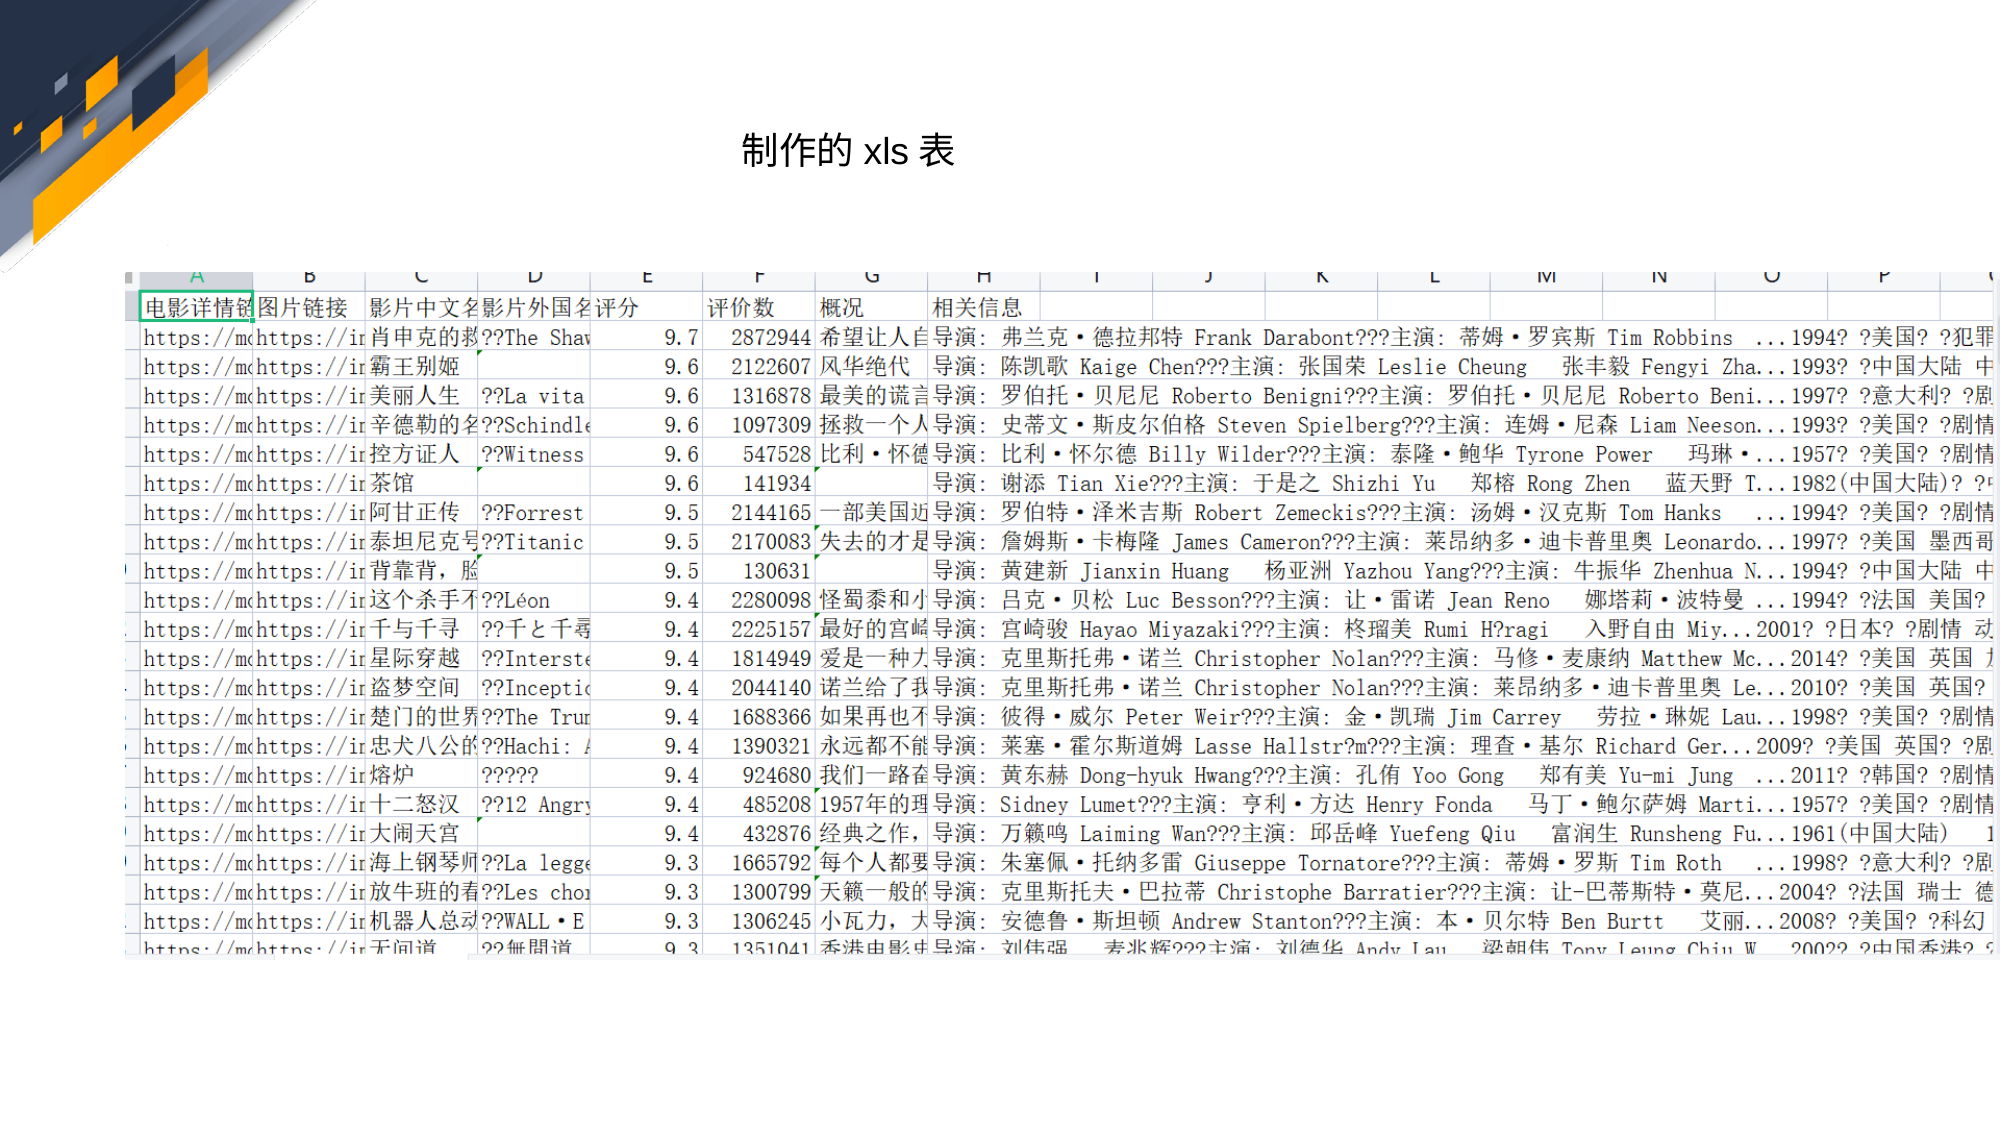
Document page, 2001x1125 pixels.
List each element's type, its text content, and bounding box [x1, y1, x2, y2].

text_box 制作的xls表 [727, 119, 1394, 180]
picture [0, 0, 2000, 960]
